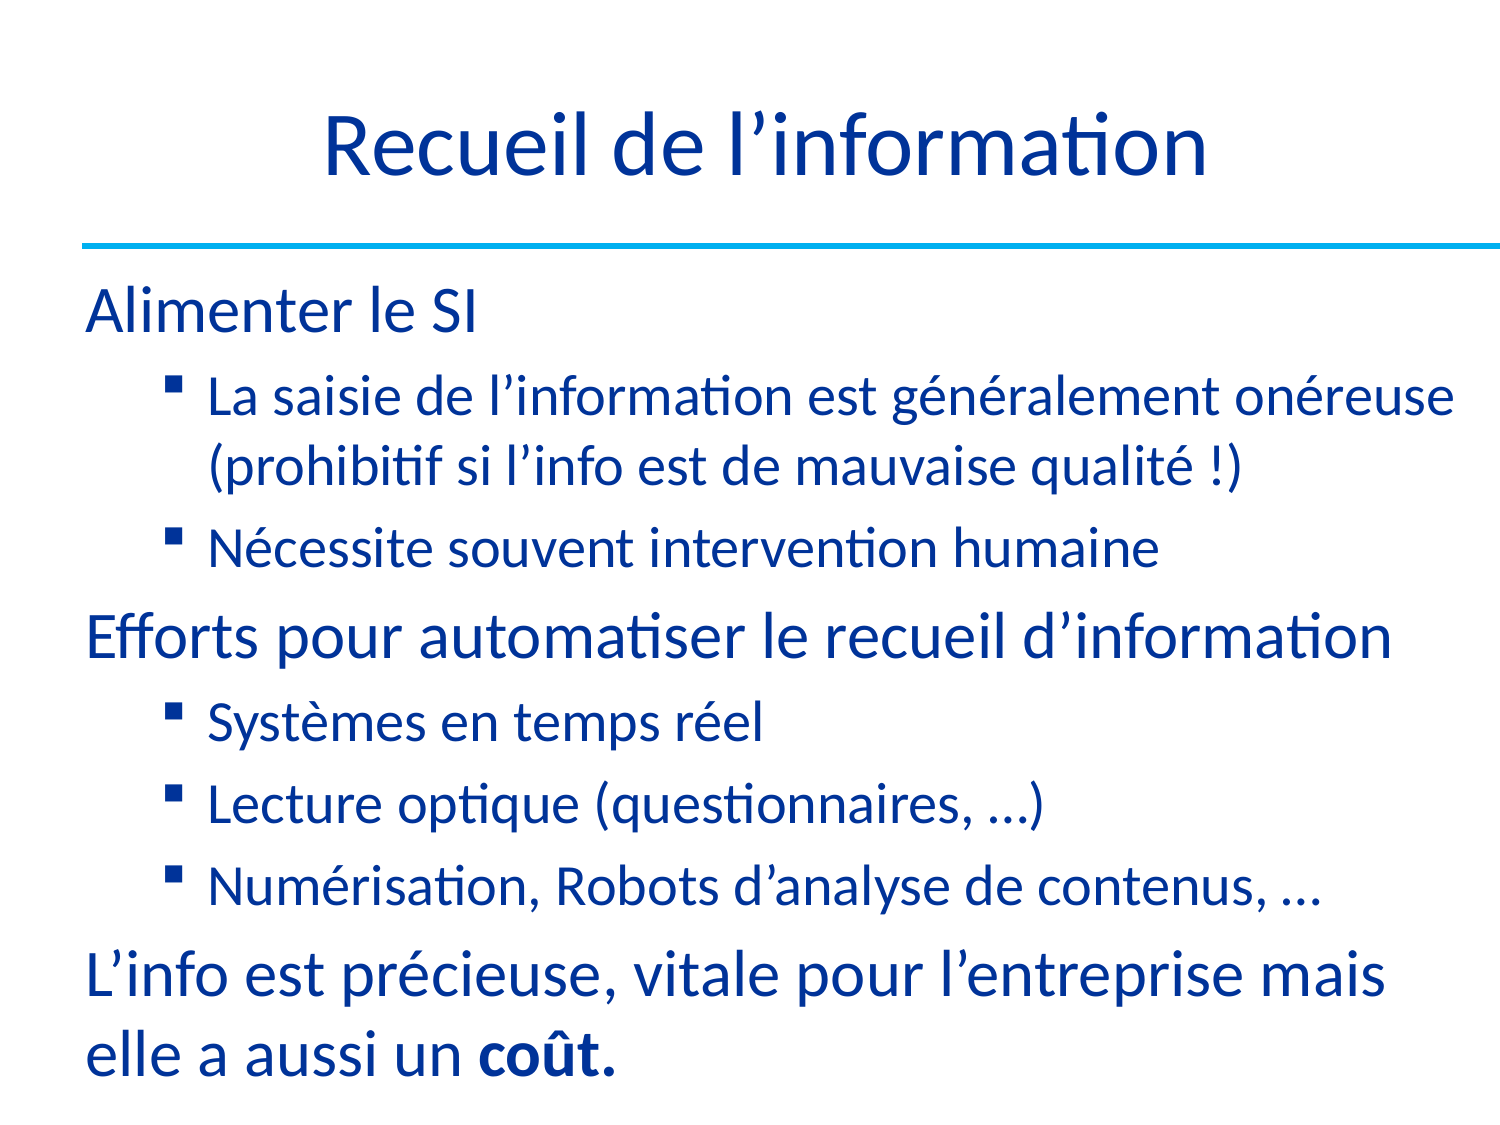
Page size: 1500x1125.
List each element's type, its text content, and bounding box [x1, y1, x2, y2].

list Alimenter le SI La saisie de l’information est généralement onéreuse (prohibitif si l’info est de mauvaise qualité !) Nécessite souvent intervention humaine Efforts pour automatiser le recueil d’information Systèmes en temps réel Lecture optique (questionnaires, …) Numérisation, Robots d’analyse de contenus, … L’info est précieuse, vitale pour l’entreprise mais elle a aussi un coût. [70, 257, 1500, 1095]
title Recueil de l’information [74, 44, 1459, 233]
